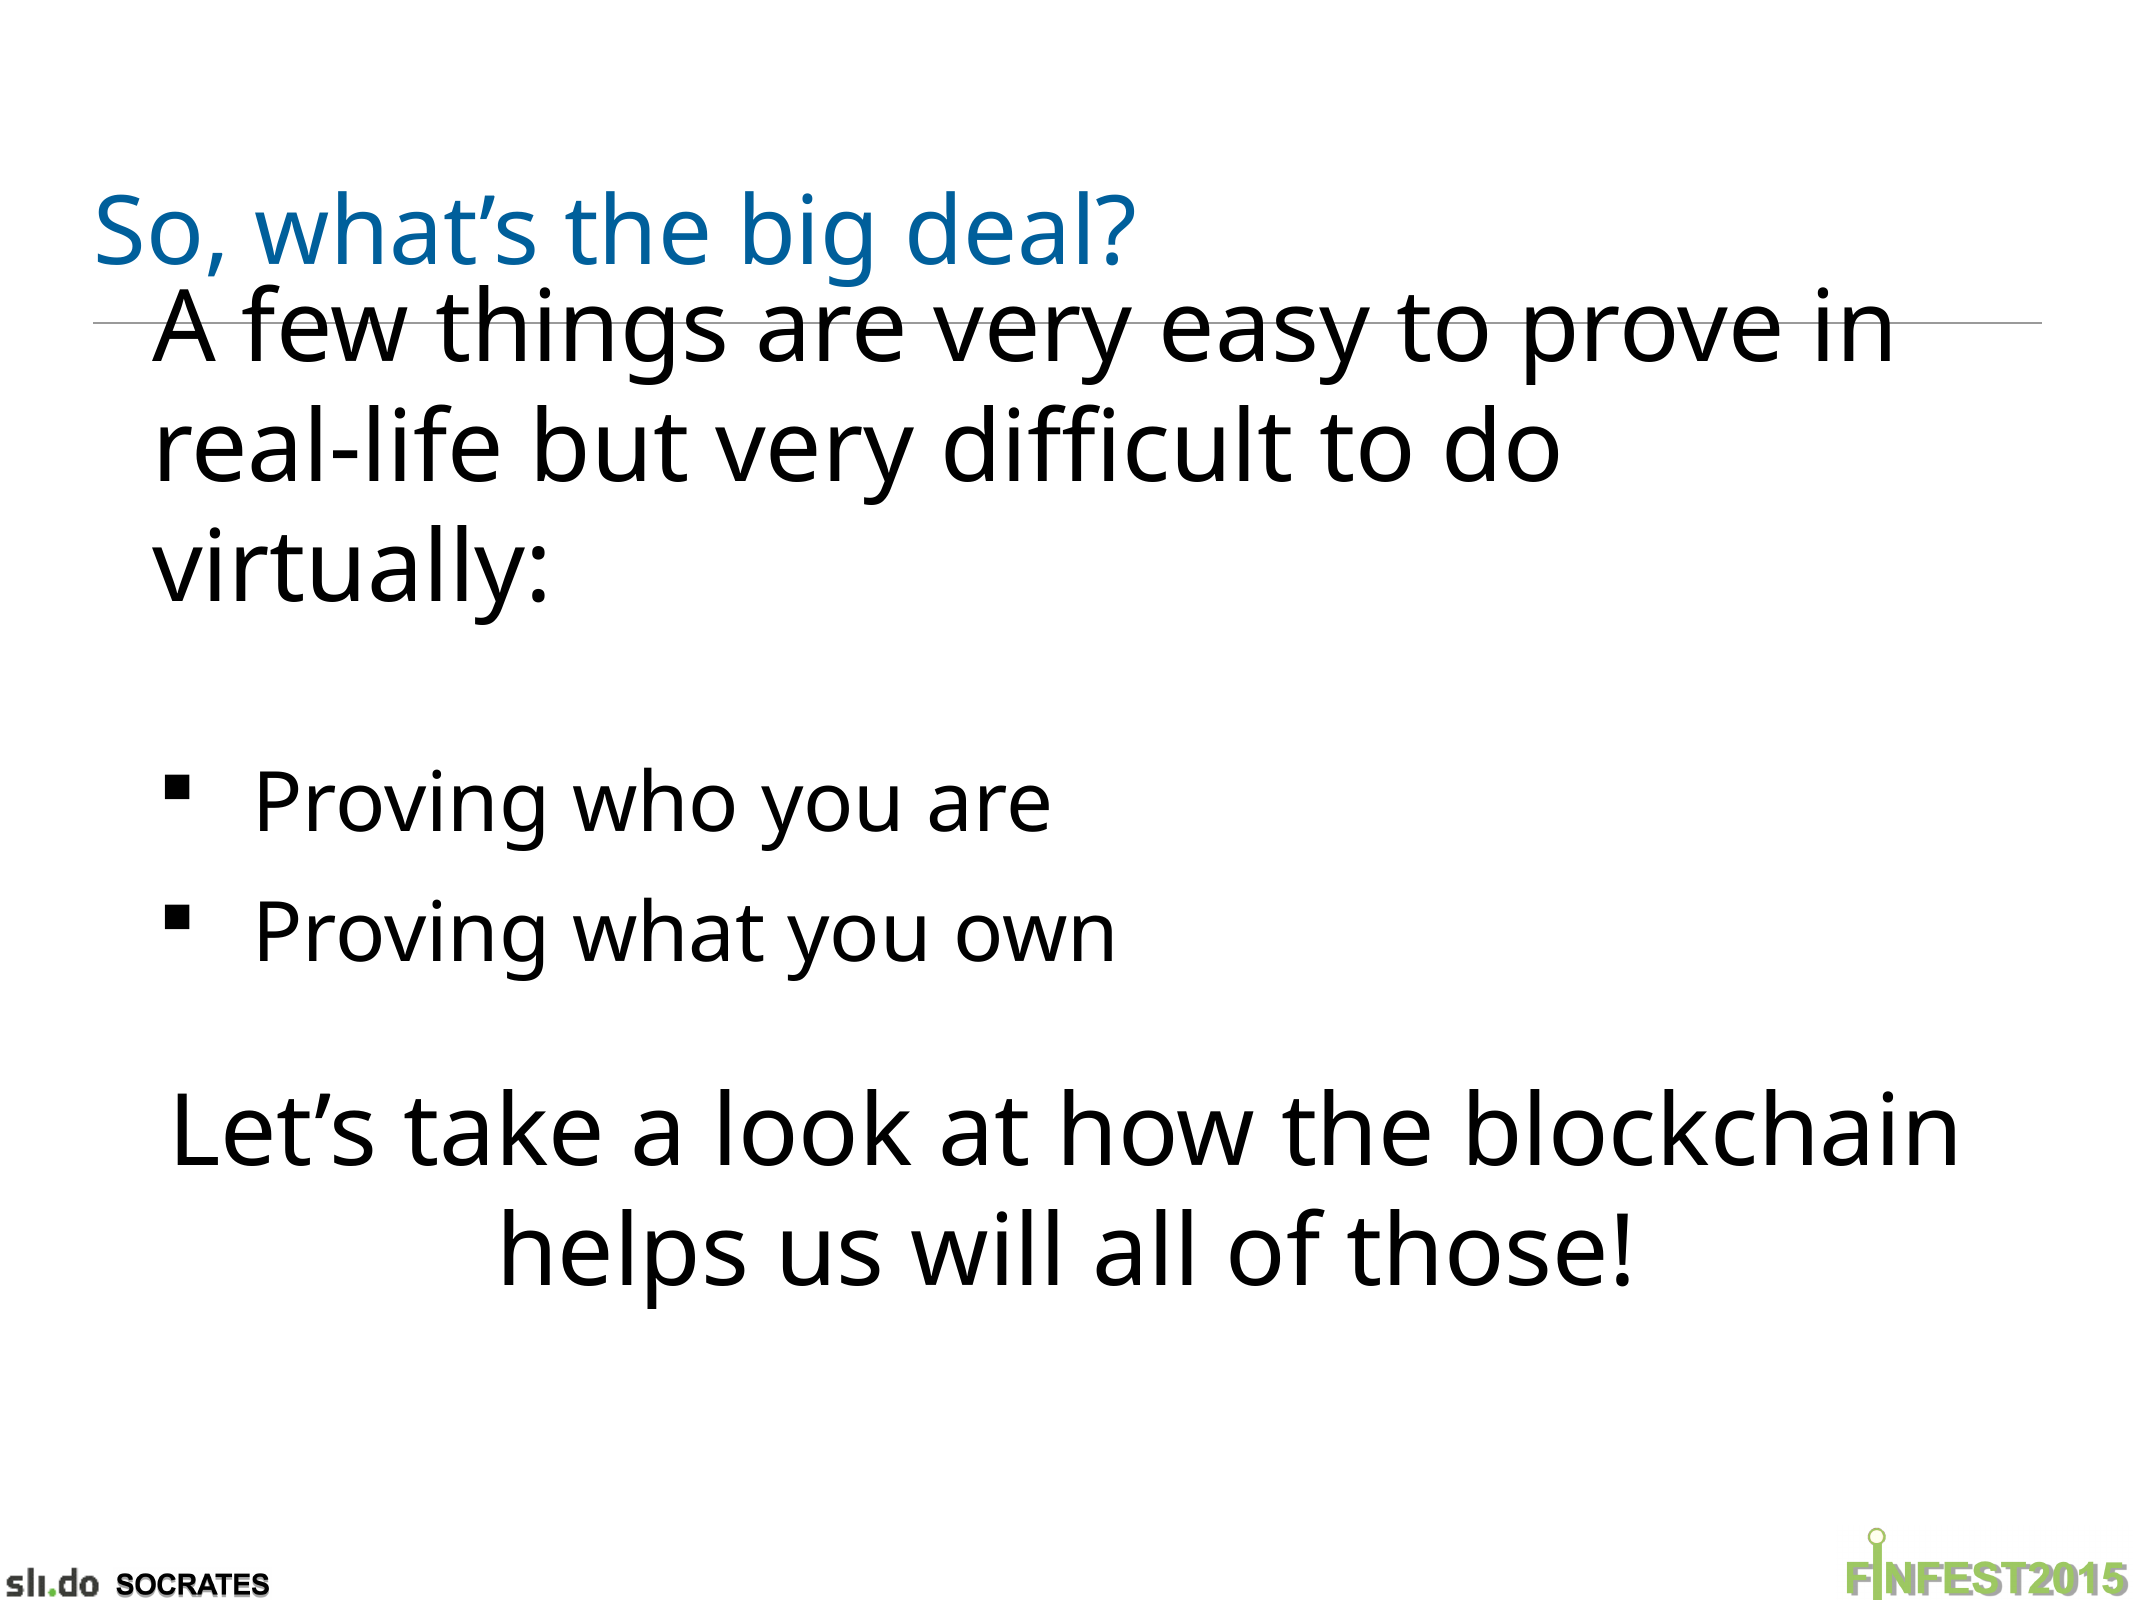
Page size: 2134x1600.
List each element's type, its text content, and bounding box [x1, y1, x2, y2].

text_box Let’s take a look at how the blockchain helps us will all of those! [93, 1076, 2040, 1306]
picture [4, 1565, 102, 1600]
text_box Proving who you are Proving what you own [158, 717, 1975, 978]
title So, what’s the big deal? [93, 53, 2041, 284]
picture [1836, 1525, 2134, 1600]
text_box A few things are very easy to prove in real-life but very difficult to do virtually: [152, 261, 1982, 622]
picture [113, 1567, 272, 1600]
